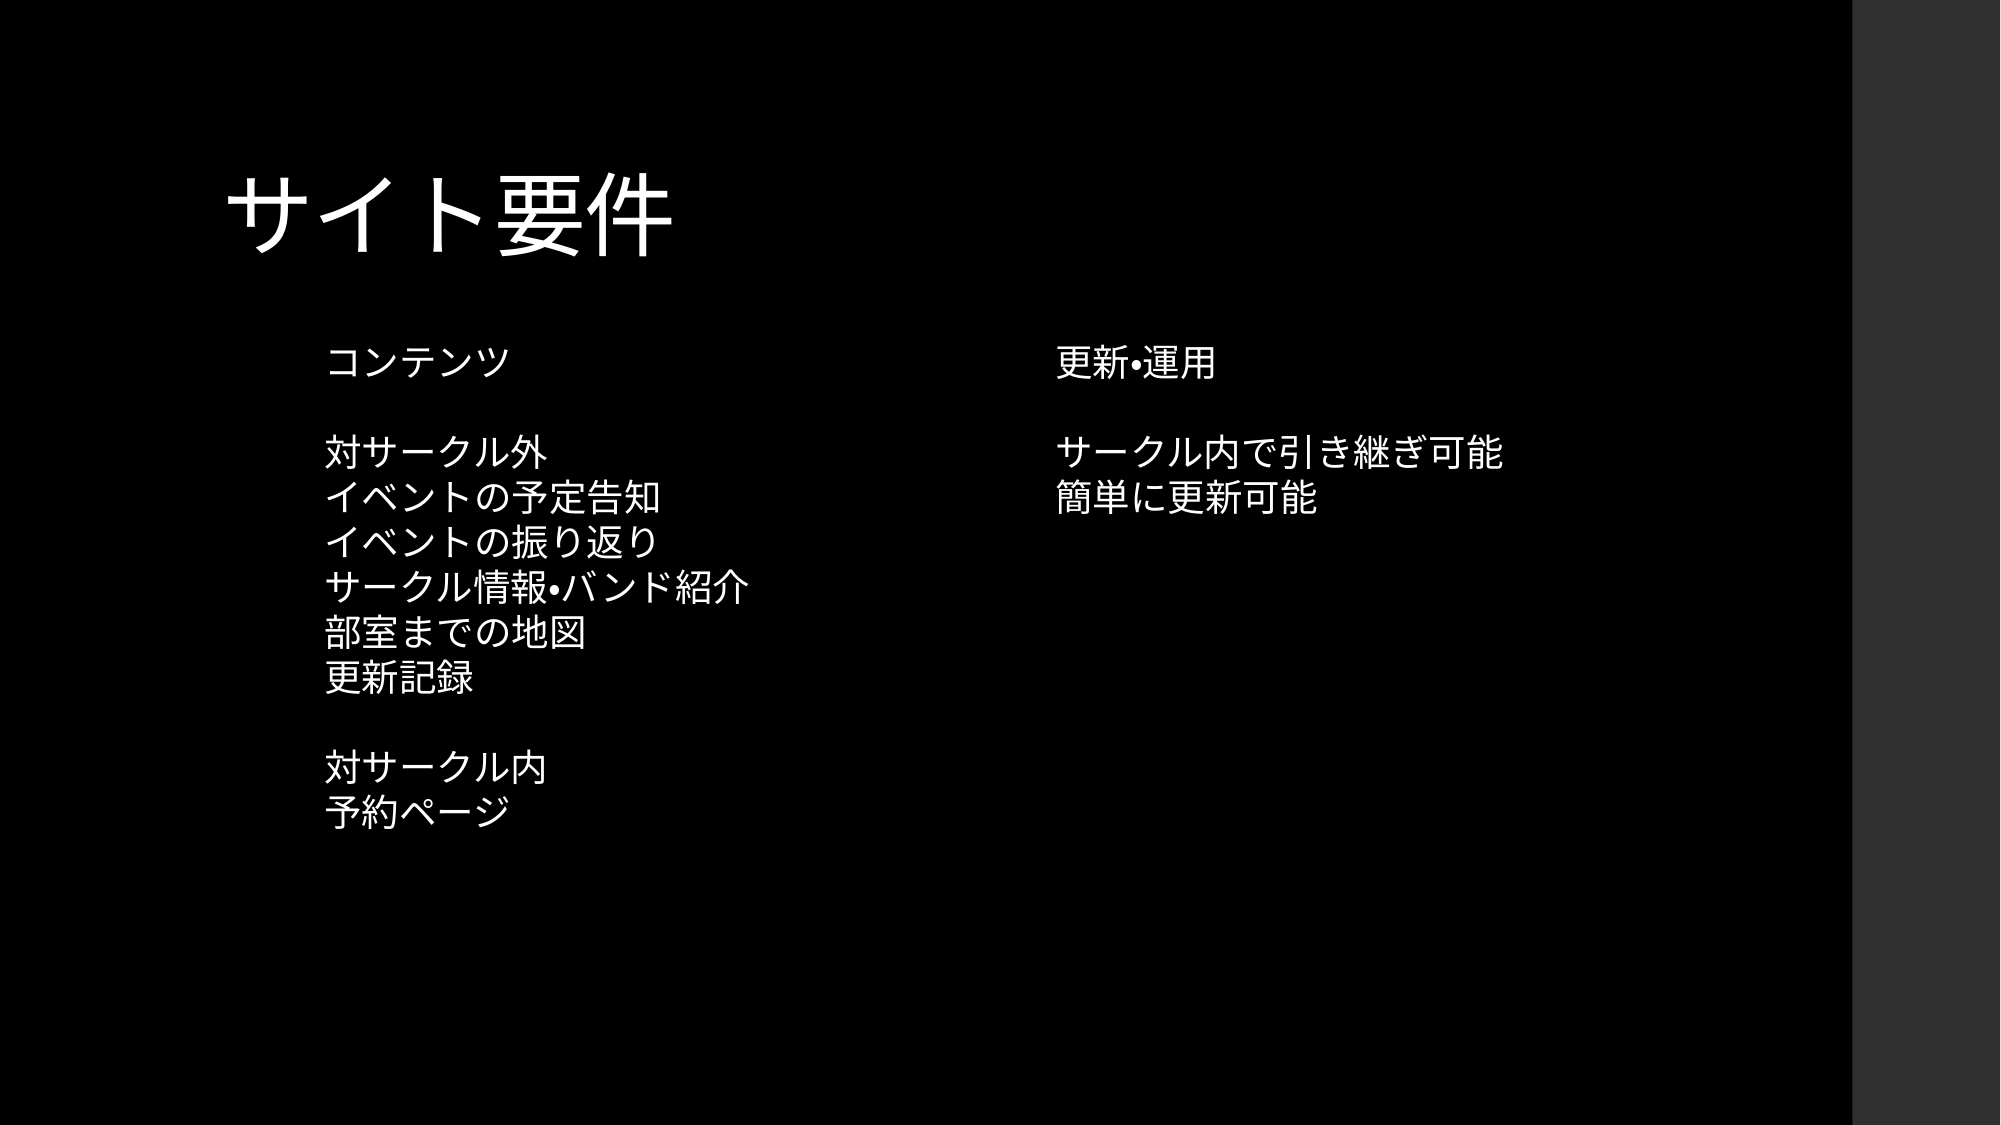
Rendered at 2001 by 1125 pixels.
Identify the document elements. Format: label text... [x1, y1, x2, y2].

text_box コンテンツ 対サークル外 イベントの予定告知 イベントの振り返り サークル情報・バンド紹介 部室までの地図 更新記録 対サークル内 予約ページ [309, 331, 766, 841]
title サイト要件 [206, 60, 1797, 278]
text_box 更新・運用 サークル内で引き継ぎ可能 簡単に更新可能 [1040, 331, 1519, 526]
